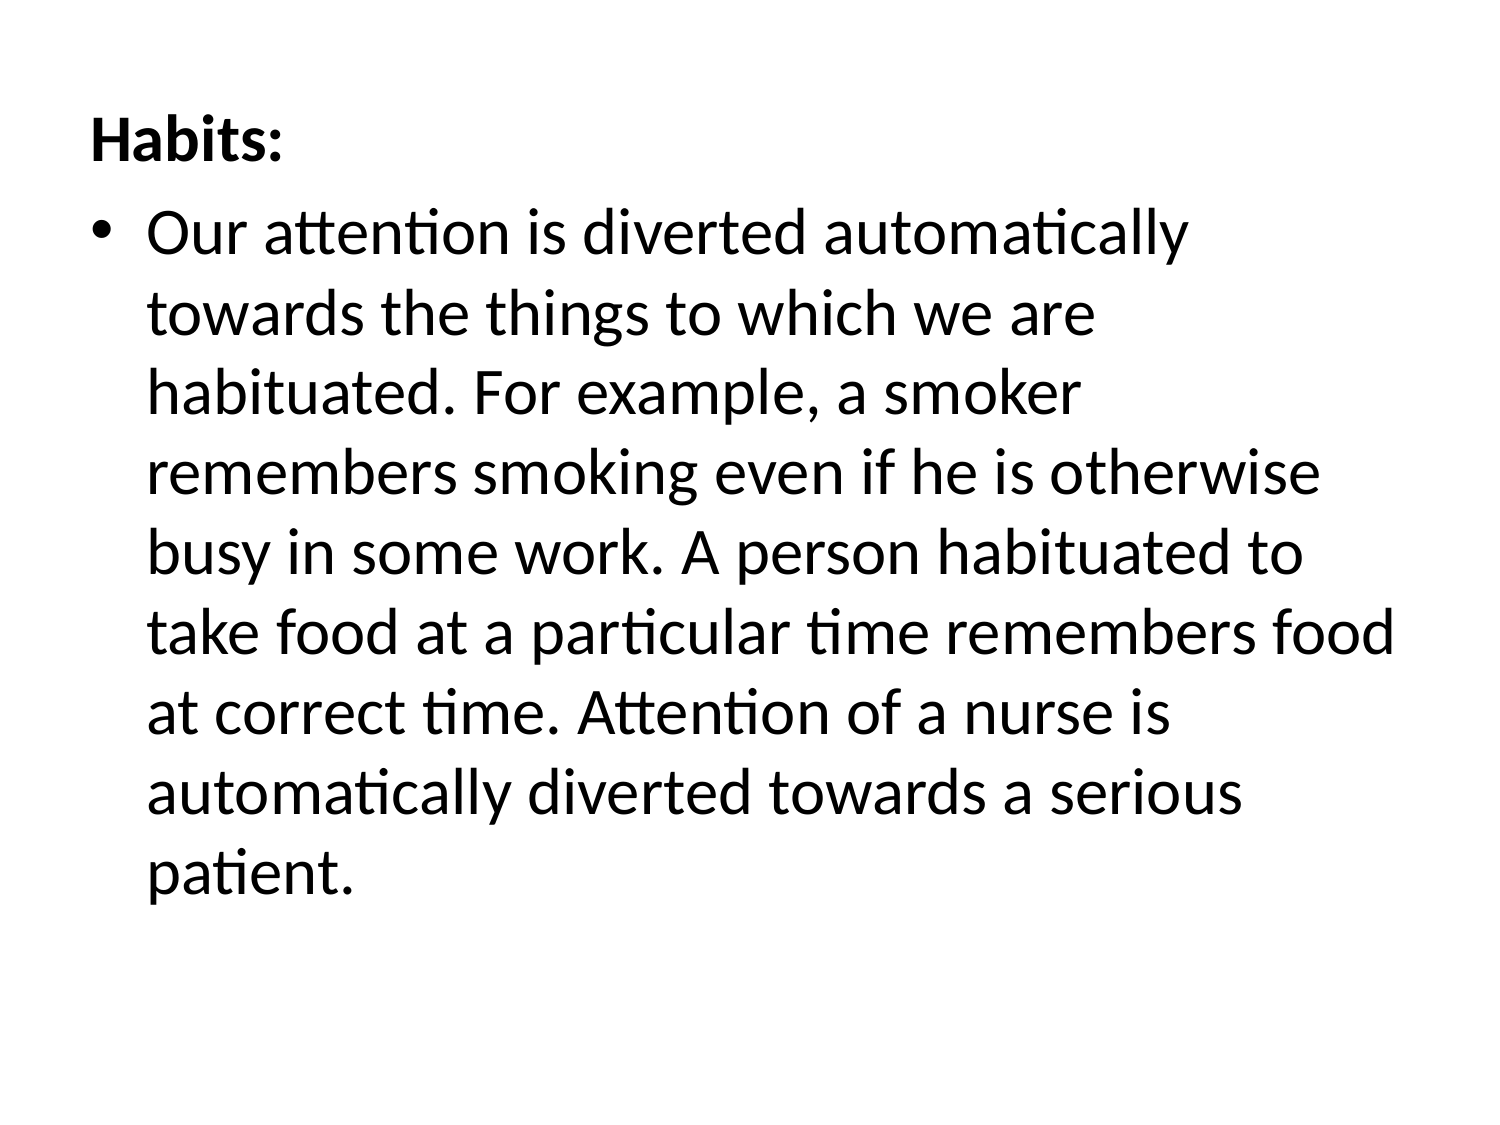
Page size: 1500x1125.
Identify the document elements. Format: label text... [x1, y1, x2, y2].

list Habits: Our attention is diverted automatically towards the things to which we are habituated. For example, a smoker remembers smoking even if he is otherwise busy in some work. A person habituated to take food at a particular time remembers food at correct time. Attention of a nurse is automatically diverted towards a serious patient. [75, 87, 1425, 1050]
